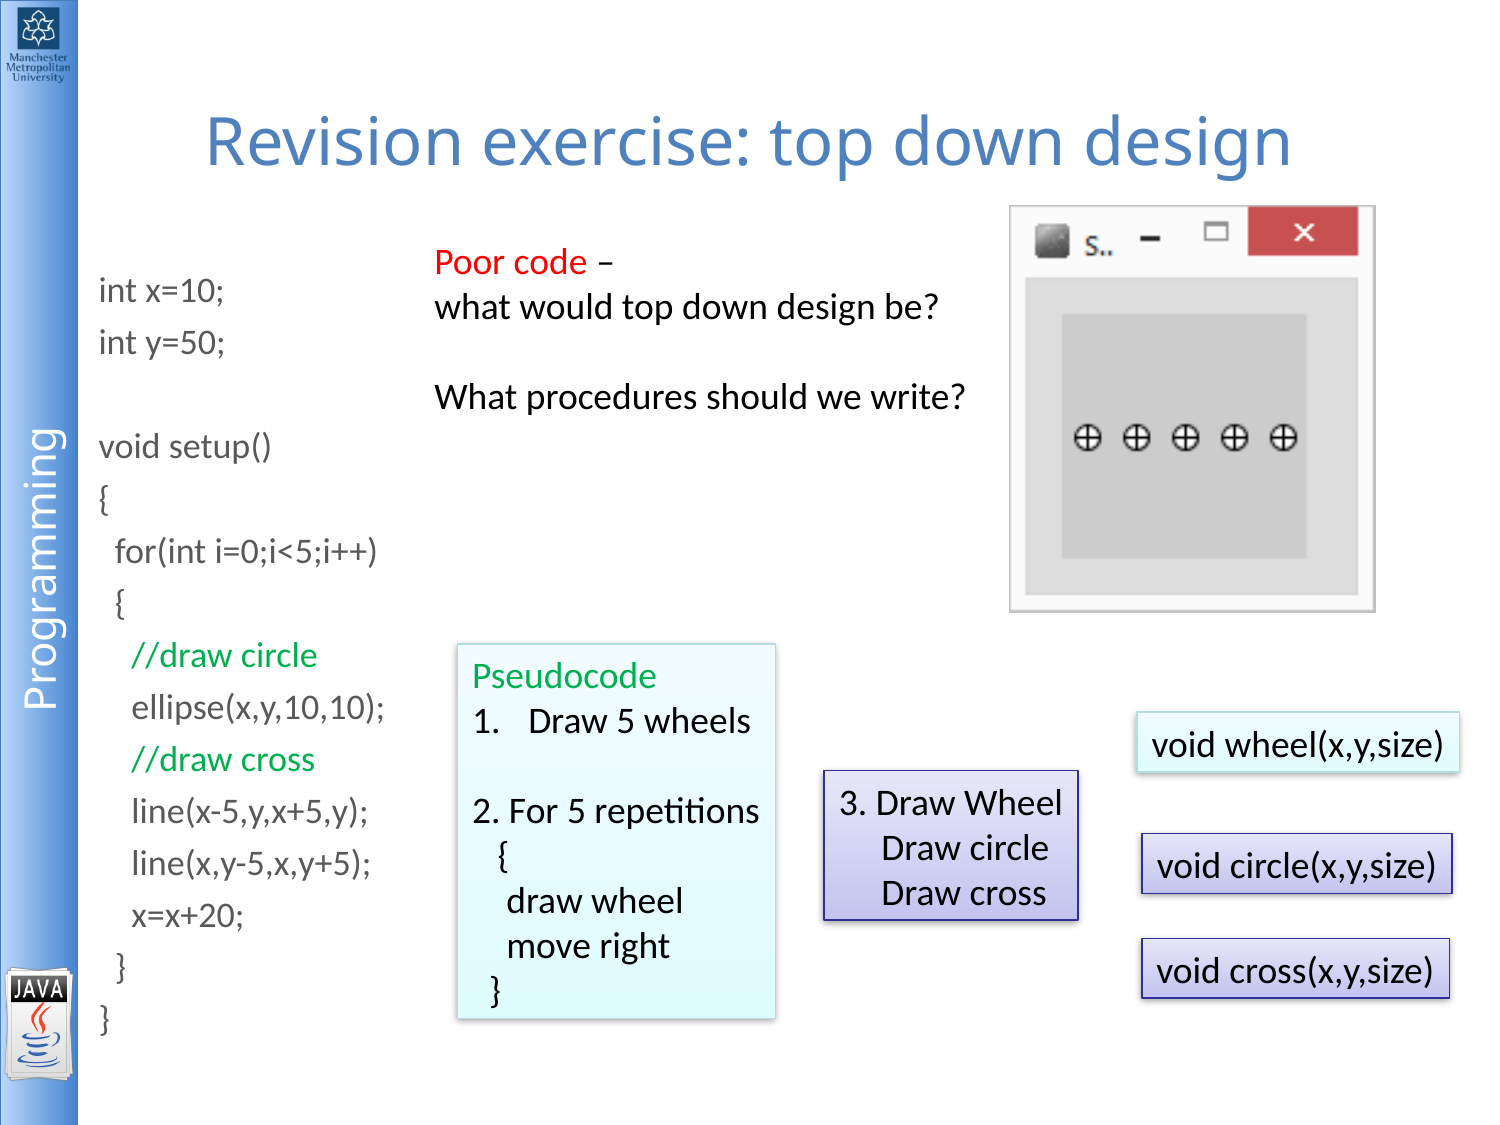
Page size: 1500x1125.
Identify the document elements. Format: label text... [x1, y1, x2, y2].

text_box 3. Draw Wheel Draw circle Draw cross [823, 770, 1079, 921]
text_box Poor code – what would top down design be? What procedures should we write? [419, 229, 983, 425]
picture [0, 966, 82, 1082]
list int x=10; int y=50; void setup() { for(int i=0;i<5;i++) { //draw circle ellipse(x,y,10,10); //draw cross line(x-5,y,x+5,y); line(x,y-5,x,y+5); x=x+20; } } [92, 260, 1425, 1046]
picture [5, 7, 70, 83]
text_box Pseudocode Draw 5 wheels 2. For 5 repetitions { draw wheel move right } [457, 643, 776, 1019]
text_box void cross(x,y,size) [1141, 938, 1450, 999]
picture [1009, 205, 1376, 613]
text_box void wheel(x,y,size) [1136, 711, 1460, 773]
text_box void circle(x,y,size) [1141, 833, 1453, 894]
title Revision exercise: top down design [75, 45, 1425, 233]
